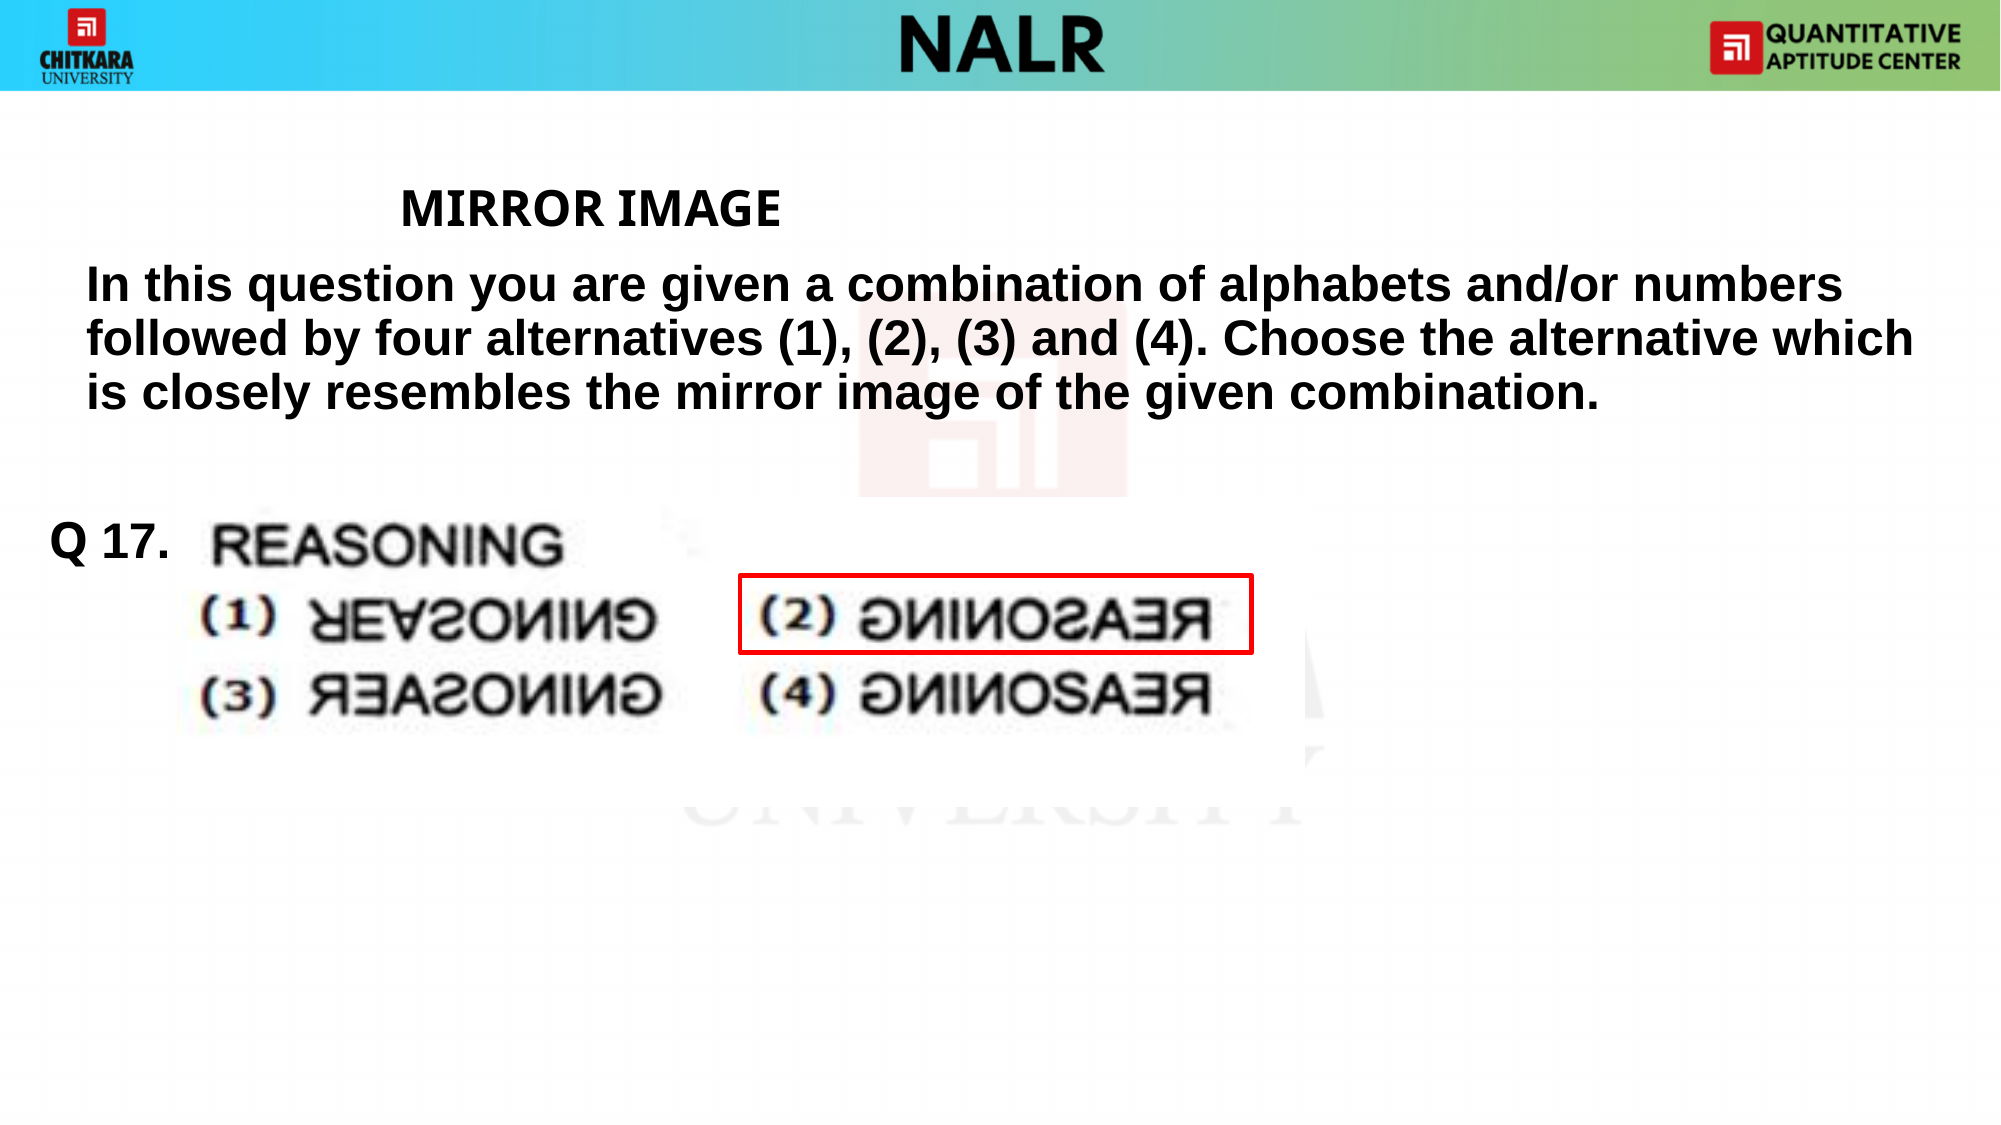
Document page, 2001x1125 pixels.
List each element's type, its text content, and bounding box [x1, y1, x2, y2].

list MIRROR IMAGE In this question you are given a combination of alphabets and/or numbers followed by four alternatives (1), (2), (3) and (4). Choose the alternative which is closely resembles the mirror image of the given combination. Q 17. [33, 175, 1959, 1053]
picture [0, 0, 2001, 1125]
